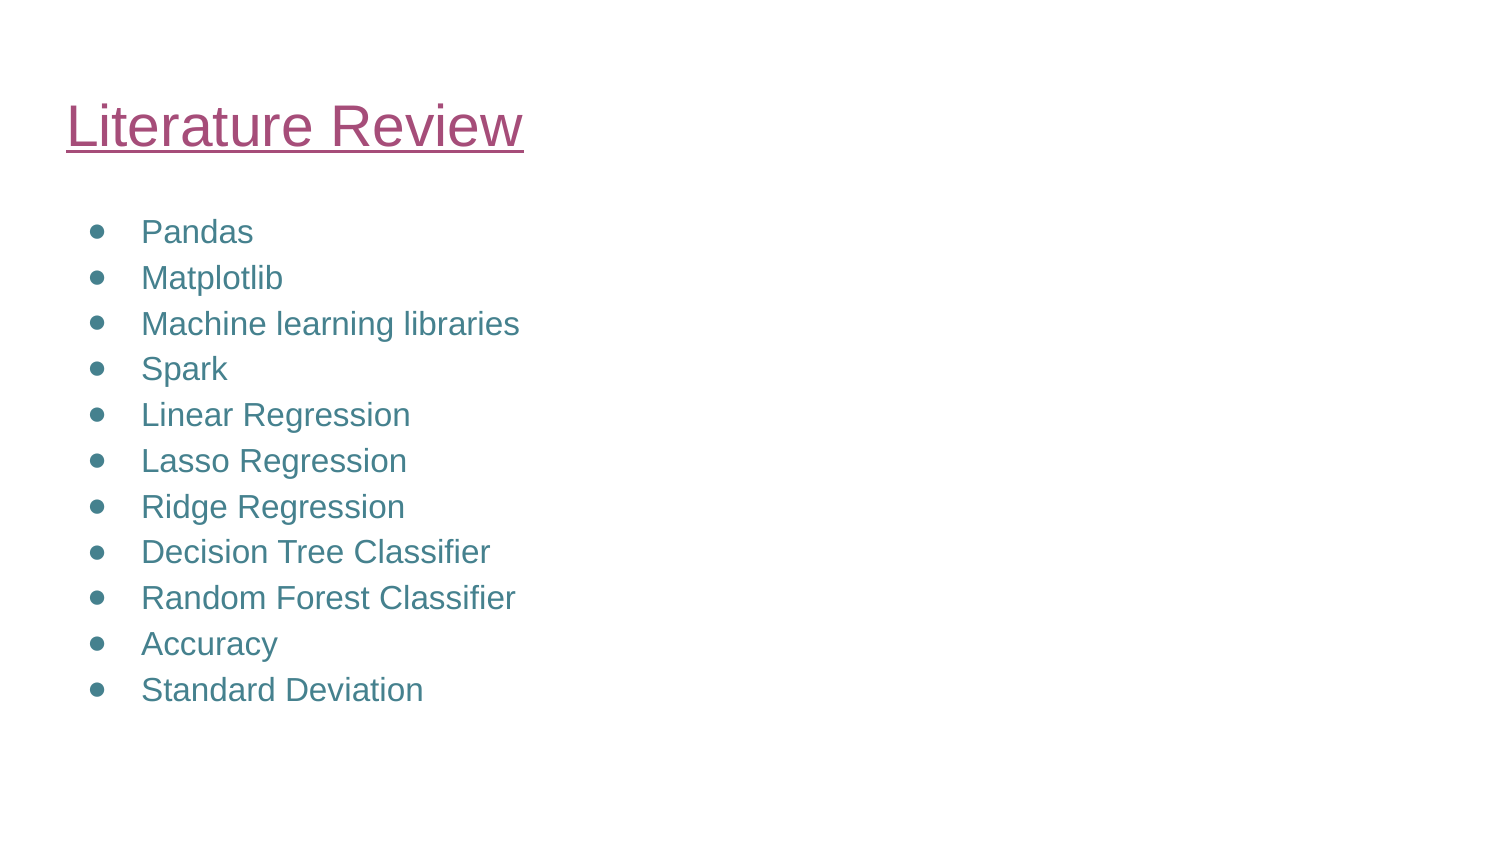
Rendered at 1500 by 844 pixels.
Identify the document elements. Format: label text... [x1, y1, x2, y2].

title Literature Review [51, 72, 1449, 167]
list Pandas Matplotlib Machine learning libraries Spark Linear Regression Lasso Regression Ridge Regression Decision Tree Classifier Random Forest Classifier Accuracy Standard Deviation [51, 189, 1449, 750]
